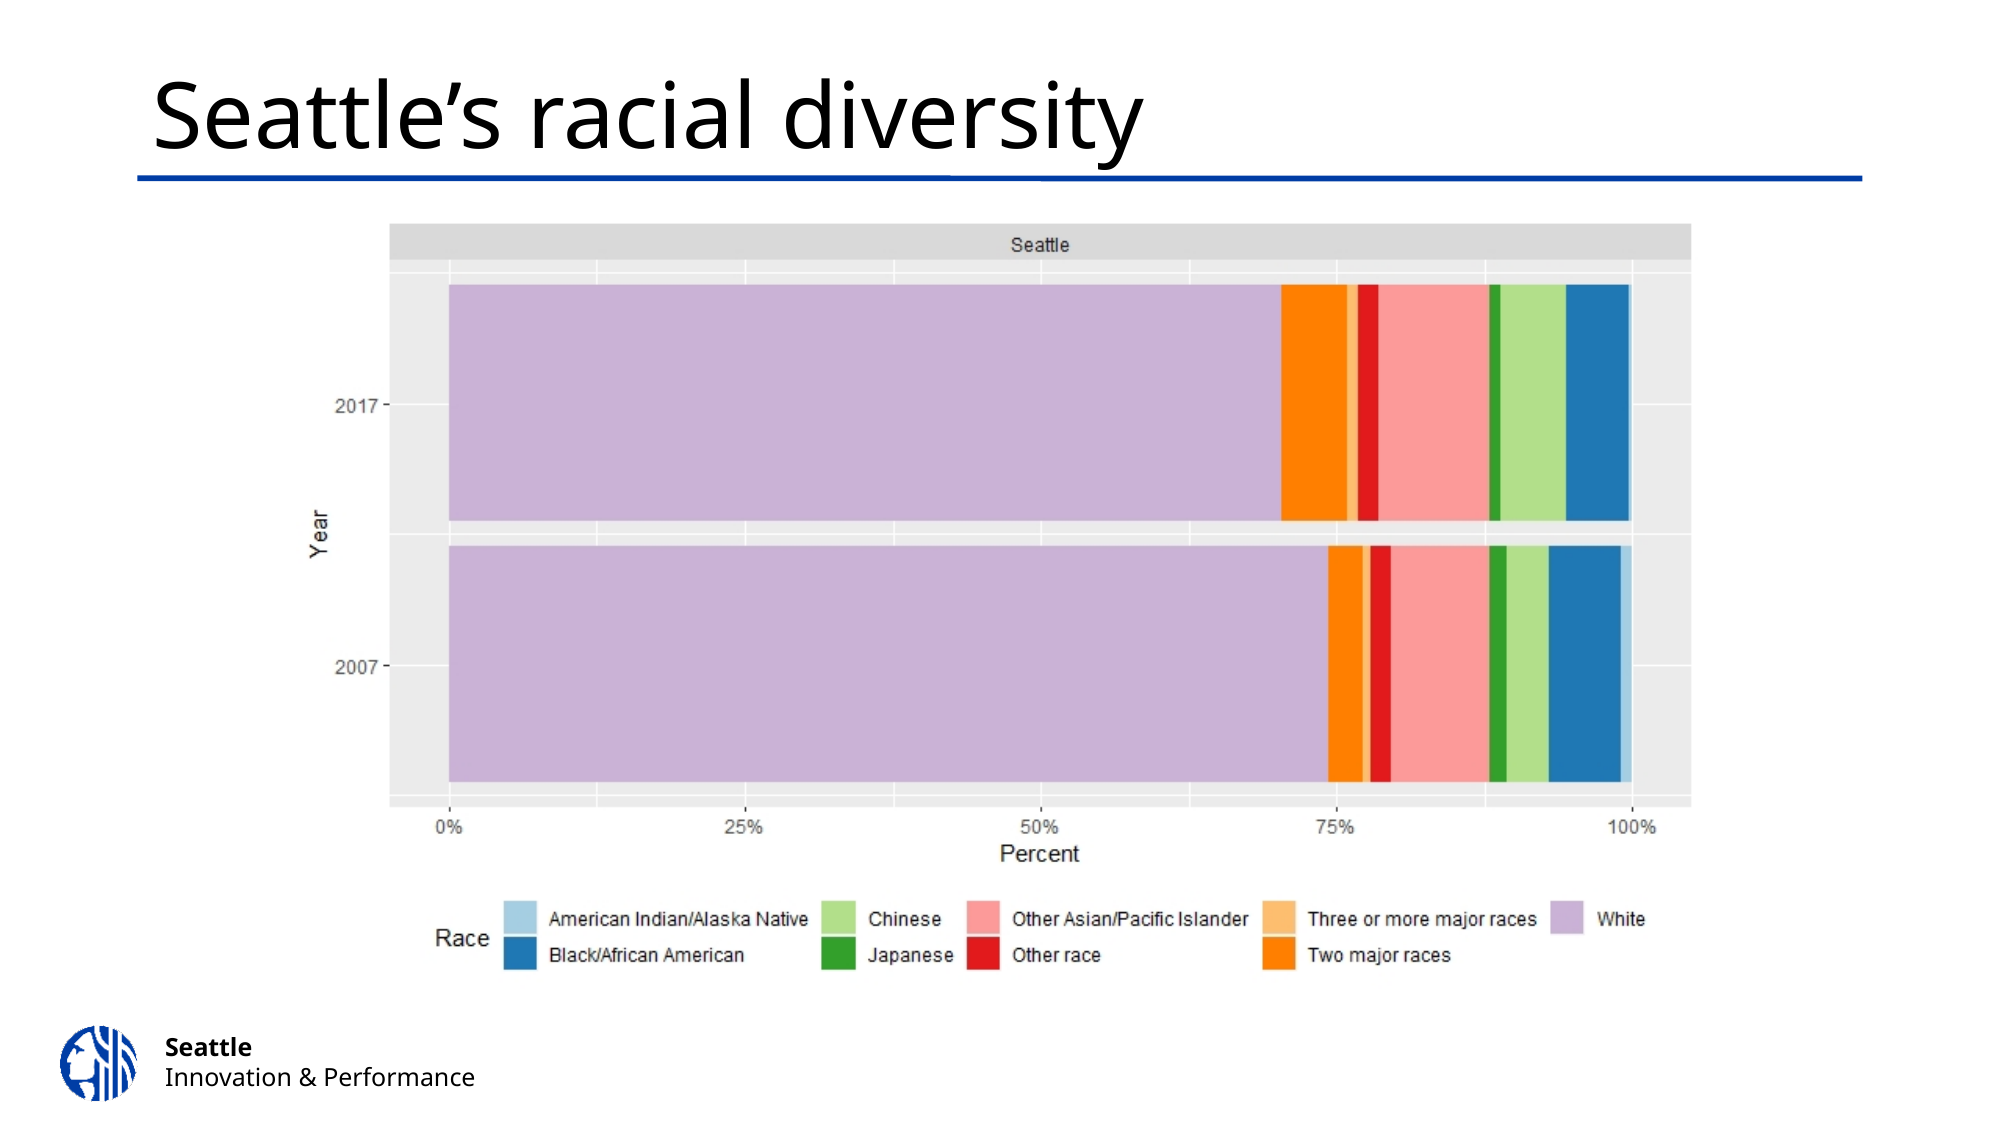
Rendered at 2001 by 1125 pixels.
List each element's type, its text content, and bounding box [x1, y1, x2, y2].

title Seattle’s racial diversity [137, 59, 1863, 179]
picture [59, 1024, 138, 1103]
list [296, 213, 1704, 995]
